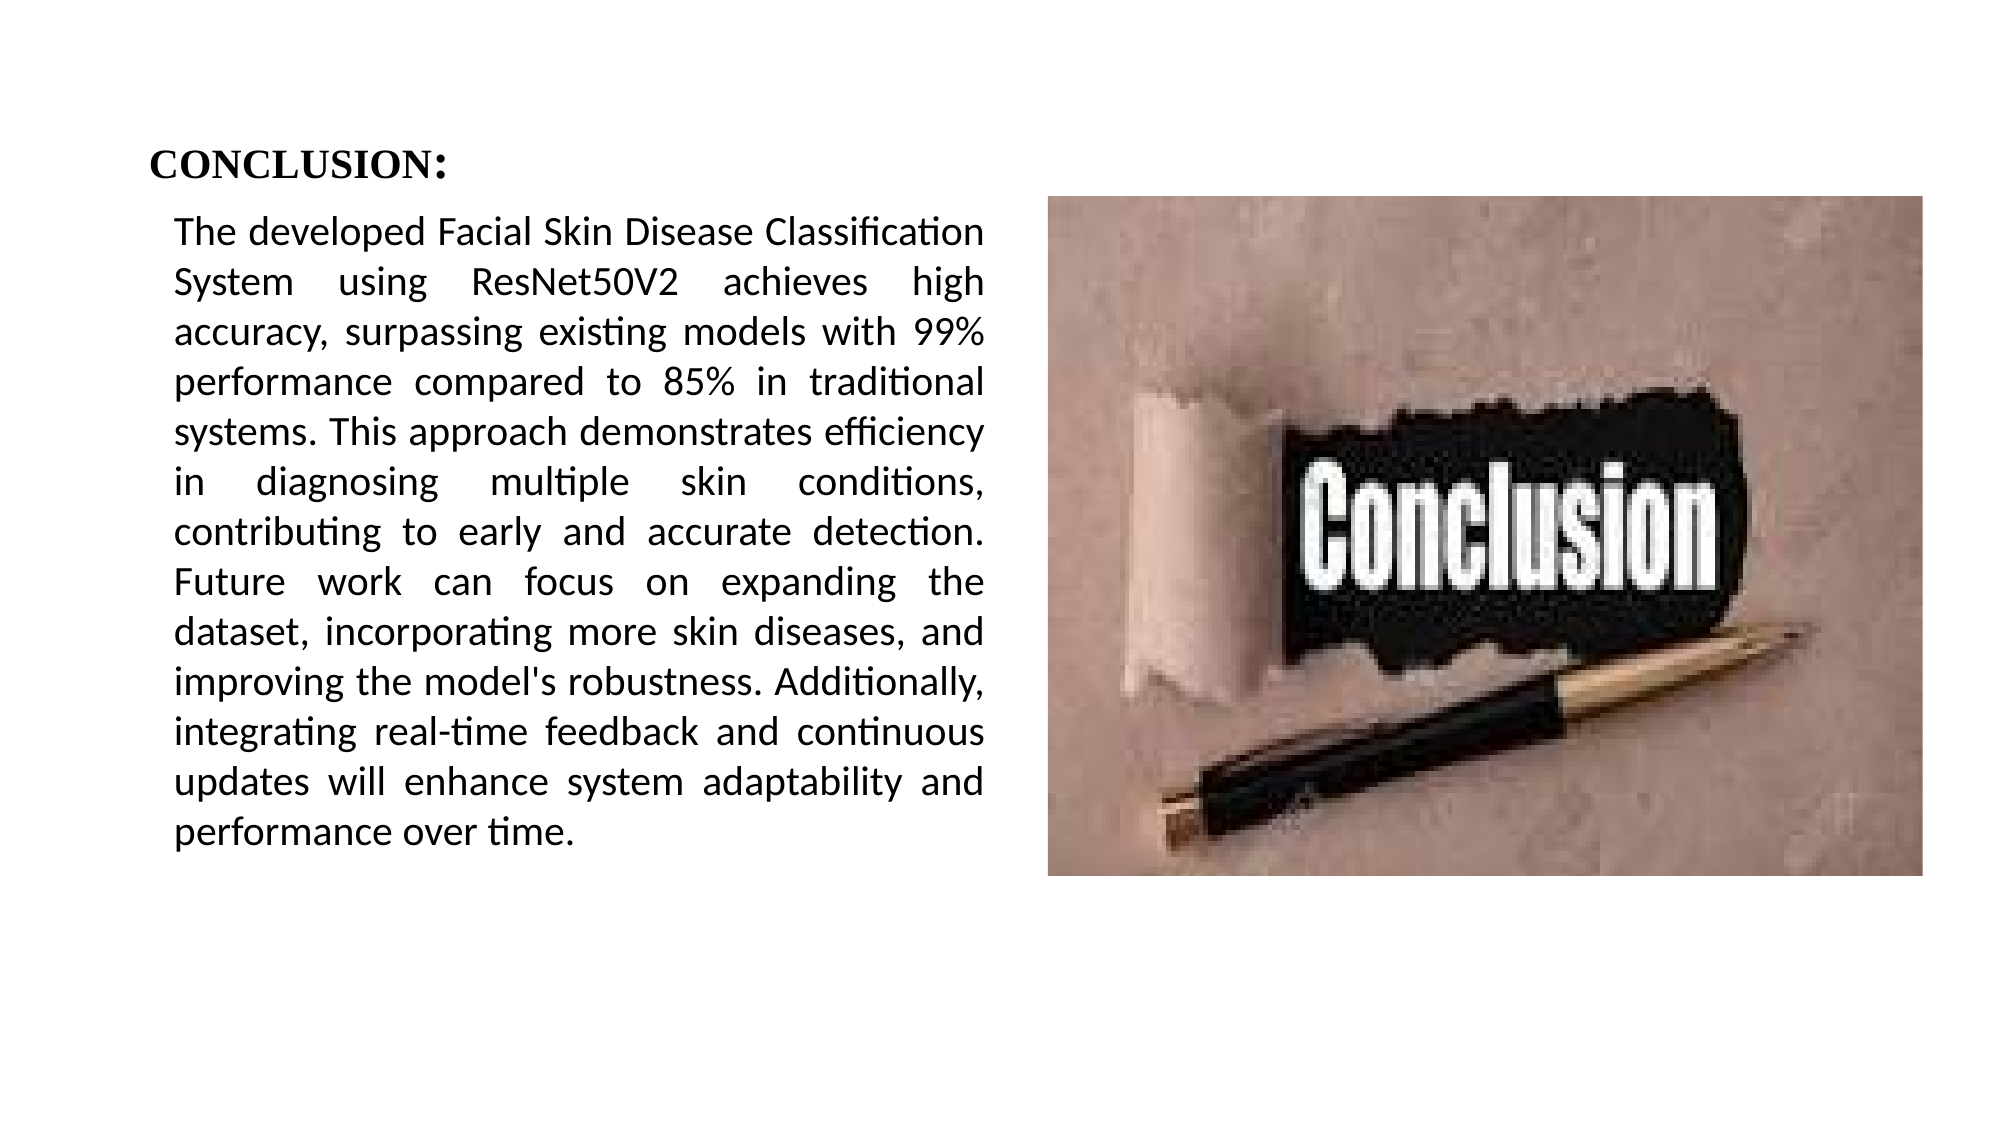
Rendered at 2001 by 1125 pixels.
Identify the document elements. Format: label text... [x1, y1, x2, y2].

text_box The developed Facial Skin Disease Classification System using ResNet50V2 achieves high accuracy, surpassing existing models with 99% performance compared to 85% in traditional systems. This approach demonstrates efficiency in diagnosing multiple skin conditions, contributing to early and accurate detection. Future work can focus on expanding the dataset, incorporating more skin diseases, and improving the model's robustness. Additionally, integrating real-time feedback and continuous updates will enhance system adaptability and performance over time. [159, 196, 1000, 862]
text_box CONCLUSION: [134, 120, 1135, 196]
picture [1047, 196, 1923, 876]
